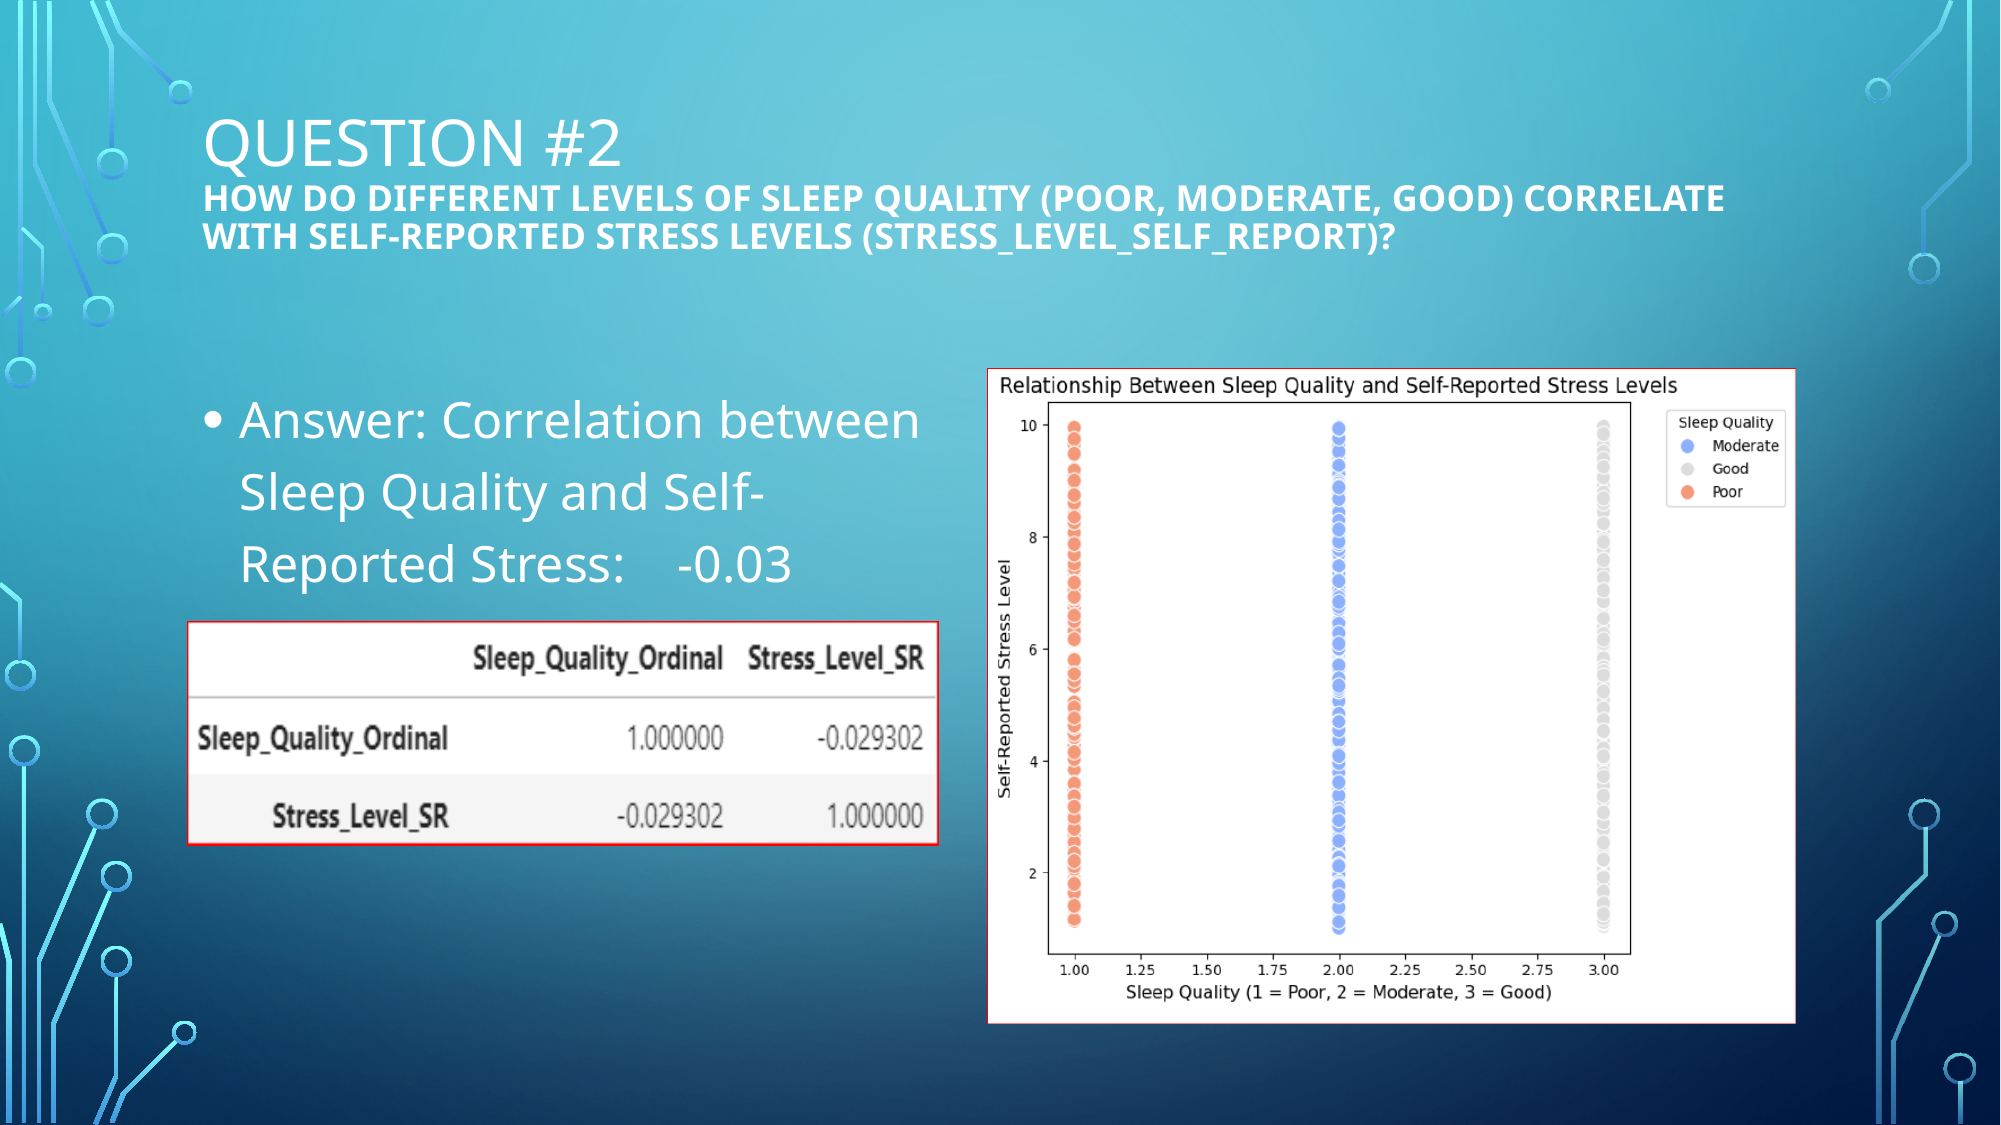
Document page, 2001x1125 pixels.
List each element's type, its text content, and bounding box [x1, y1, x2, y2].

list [987, 368, 1796, 1024]
title Question #2 How do different levels of sleep quality (Poor, Moderate, Good) correlate with self-reported stress levels (Stress_Level_Self_Report)? [187, 101, 1813, 344]
list Answer: Correlation between Sleep Quality and Self-Reported Stress: -0.03 [187, 369, 987, 950]
picture [186, 621, 940, 847]
